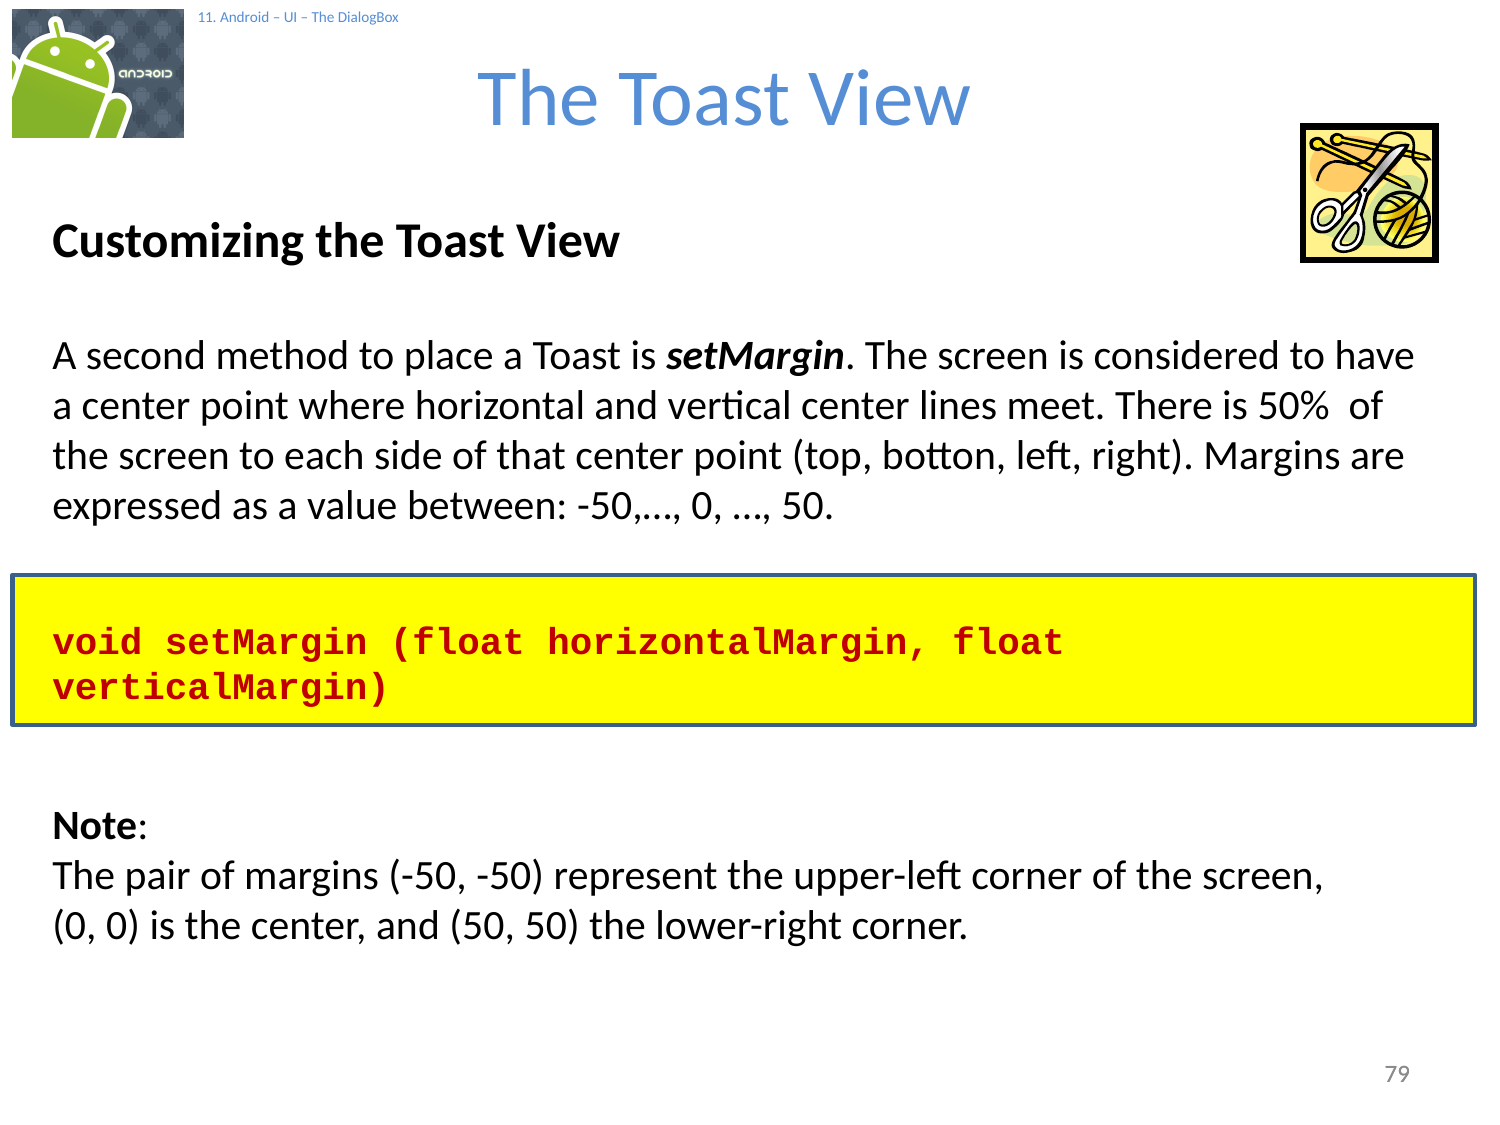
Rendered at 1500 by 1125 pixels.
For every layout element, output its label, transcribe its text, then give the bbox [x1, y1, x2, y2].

picture [12, 9, 184, 138]
text_box [1438, 573, 1477, 727]
text_box 79 [1074, 1042, 1425, 1103]
text_box 11. Android – UI – The DialogBox The Toast View [49, 7, 1400, 150]
text_box [10, 573, 37, 727]
text_box Customizing the Toast View A second method to place a Toast is setMargin. The screen is considered to have a center point where horizontal and vertical center lines meet. There is 50% of the screen to each side of that center point (top, botton, left, right). Margins are expressed as a value between: -50,…, 0, …, 50. void setMargin (float horizontalMargin, float verticalMargin) Note: The pair of margins (-50, -50) represent the upper-left corner of the screen, (0, 0) is the center, and (50, 50) the lower-right corner. [37, 200, 1438, 1015]
picture [1299, 120, 1442, 266]
